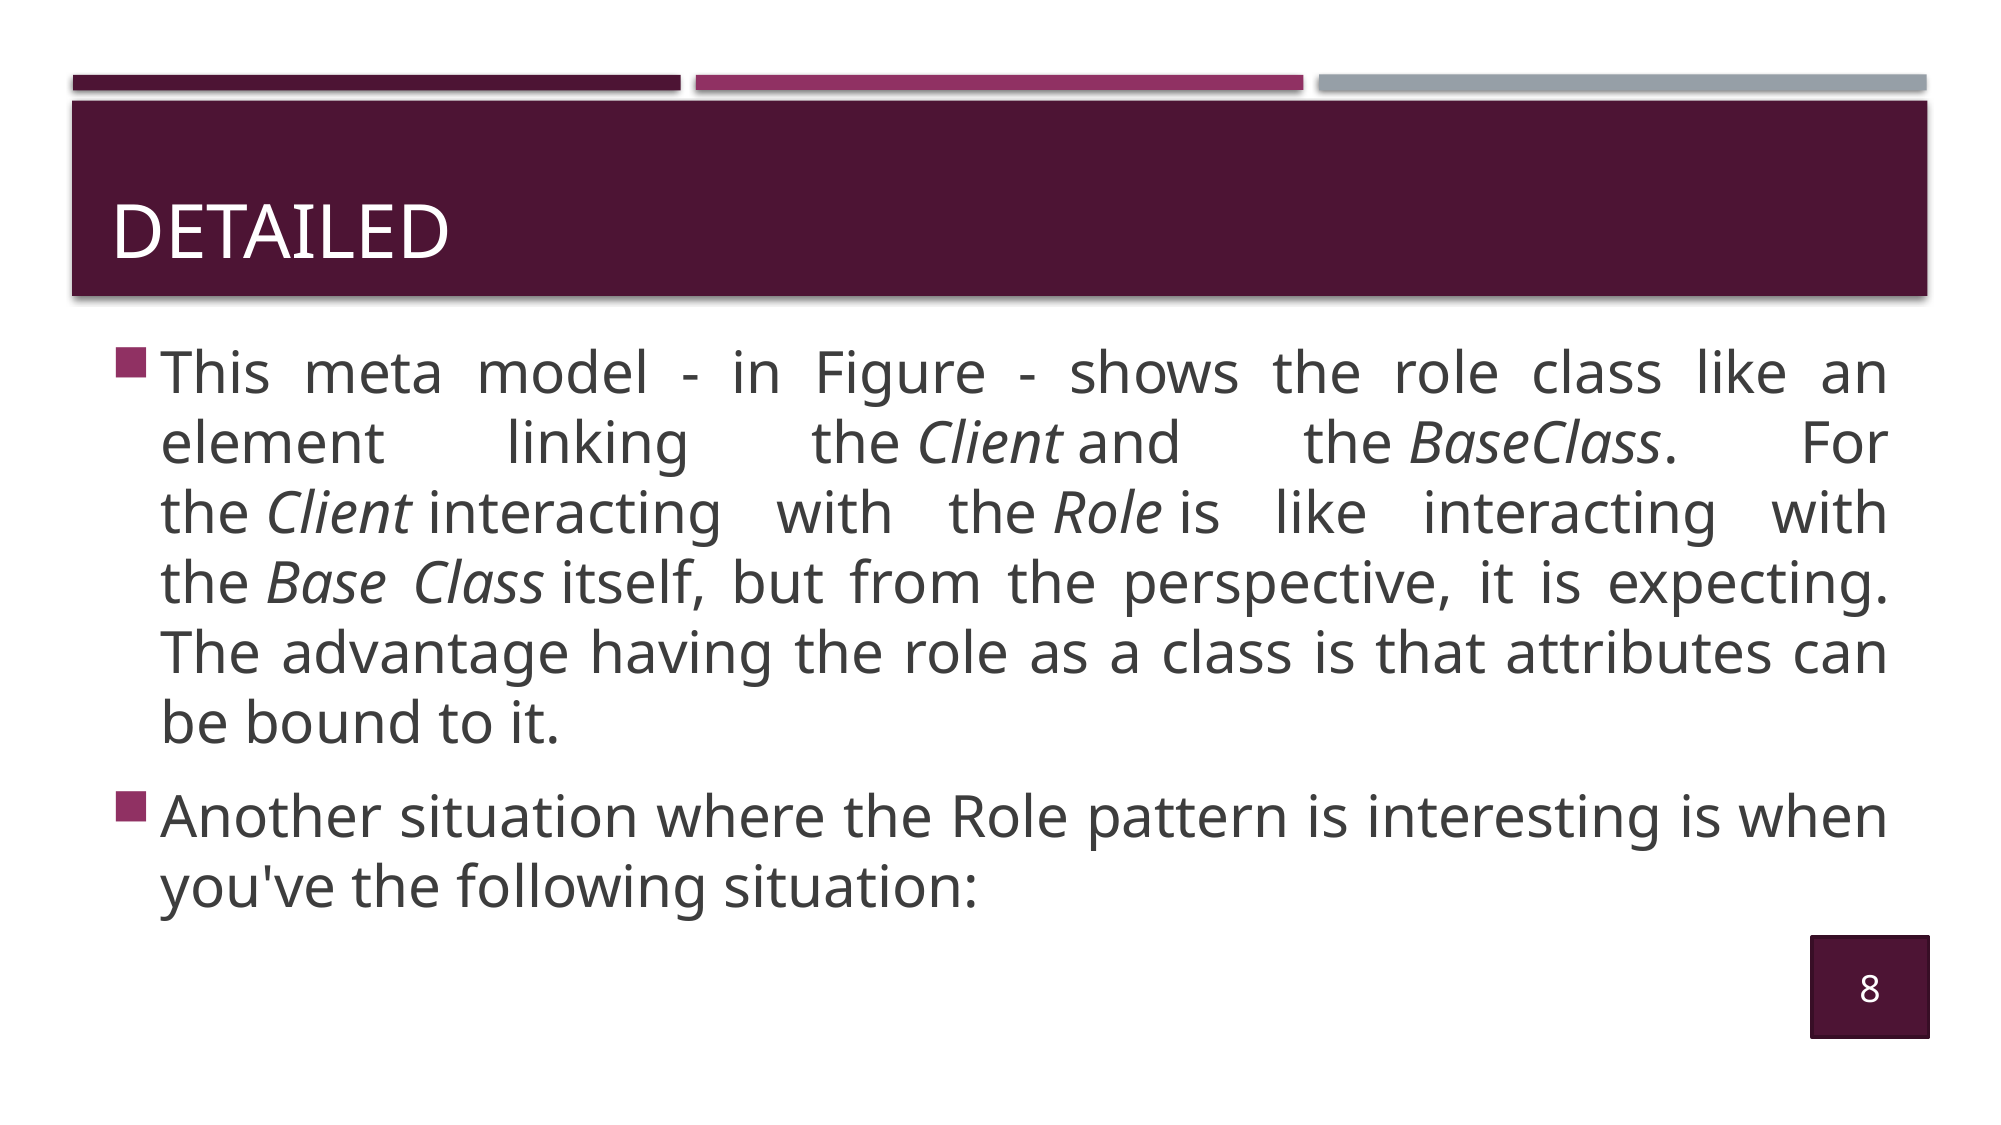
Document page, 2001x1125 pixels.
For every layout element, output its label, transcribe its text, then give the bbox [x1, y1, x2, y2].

list This meta model - in Figure - shows the role class like an element linking the Client and the BaseClass. For the Client interacting with the Role is like interacting with the Base Class itself, but from the perspective, it is expecting. The advantage having the role as a class is that attributes can be bound to it. Another situation where the Role pattern is interesting is when you've the following situation: [95, 357, 1905, 962]
title Detailed [95, 115, 1905, 282]
text_box 8 [1810, 935, 1930, 1039]
